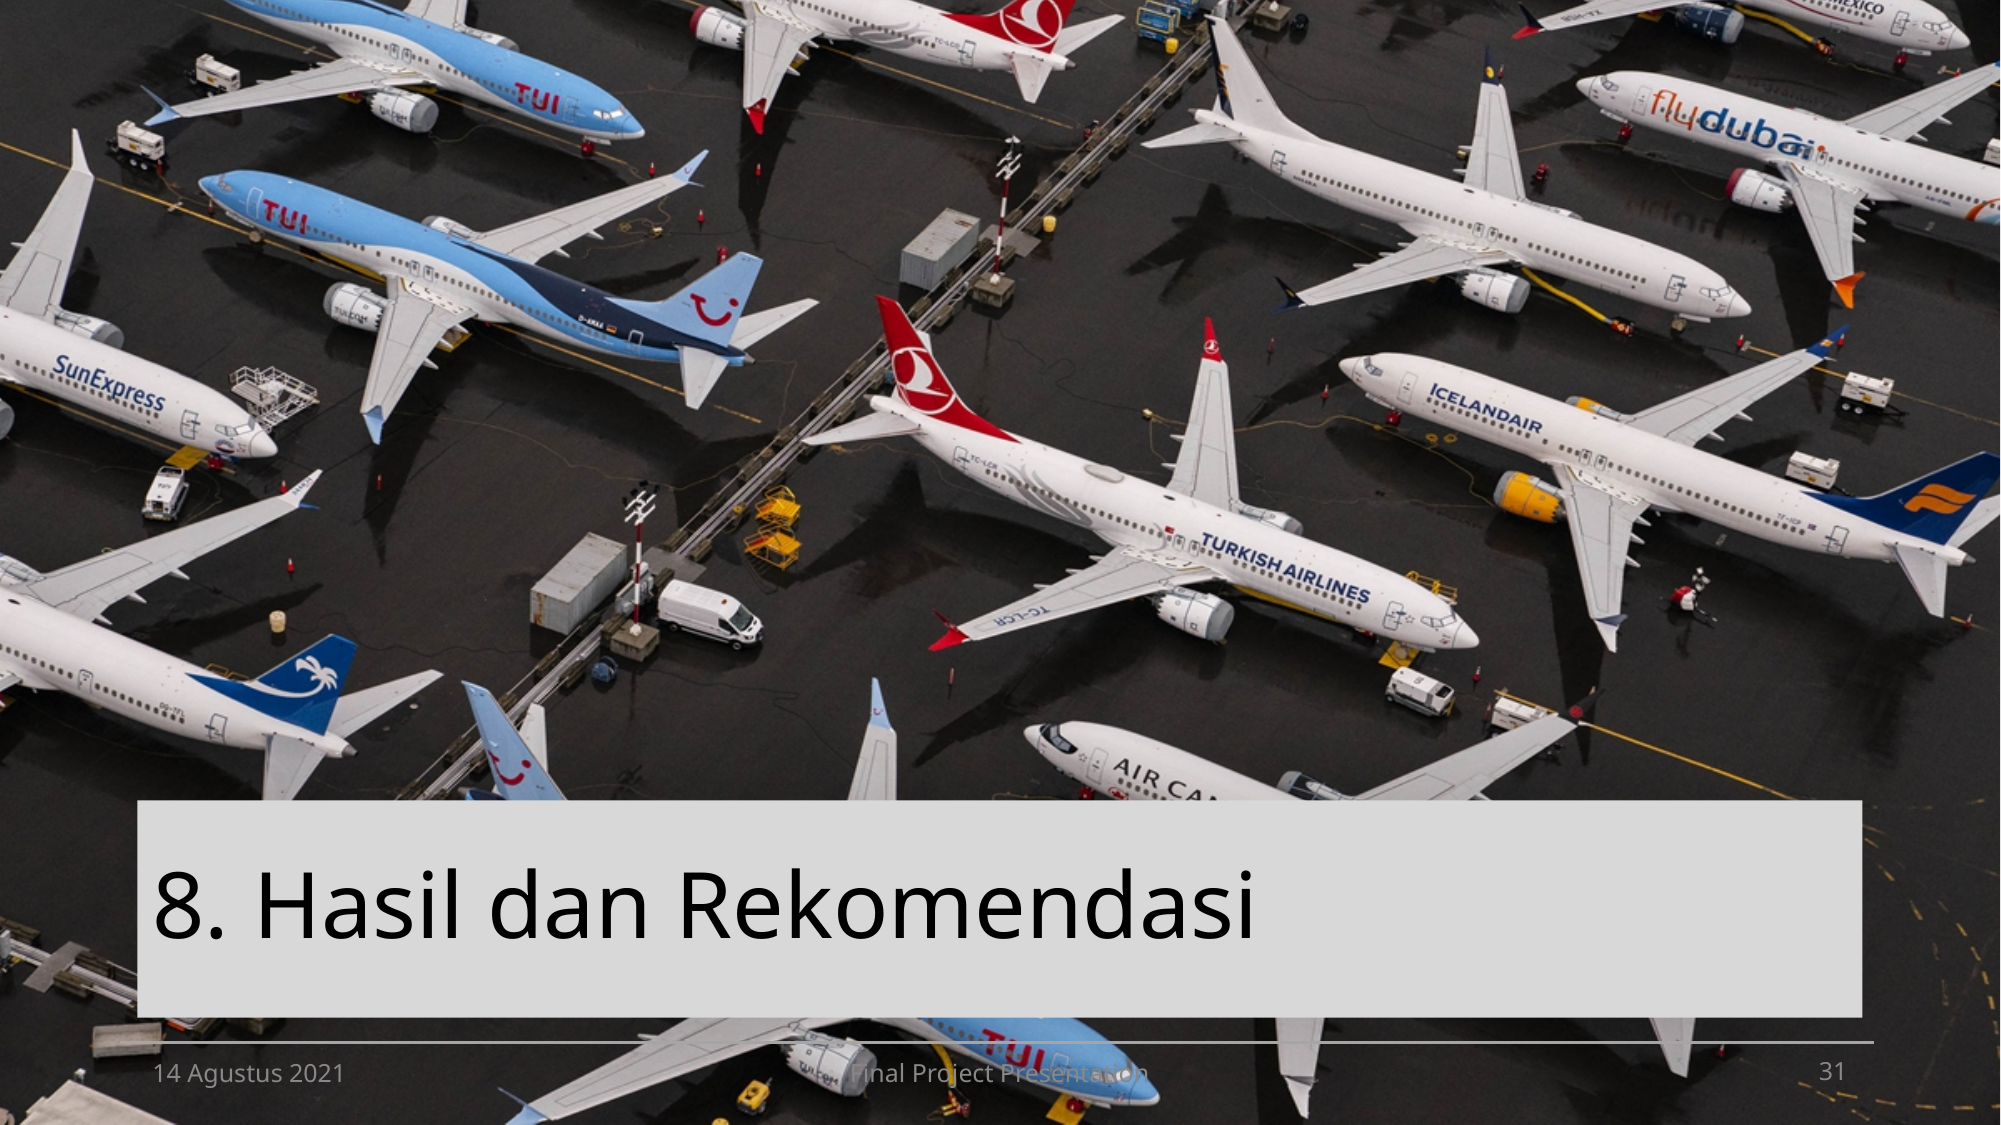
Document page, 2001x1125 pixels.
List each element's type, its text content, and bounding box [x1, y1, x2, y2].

picture [0, 0, 2001, 1125]
slide_number 14 Agustus 2021 [137, 1054, 588, 1103]
slide_number ‹#› [1412, 1054, 1863, 1103]
title 8. Hasil dan Rekomendasi [137, 800, 1863, 1018]
footer Final Project Presentation [662, 1054, 1338, 1103]
